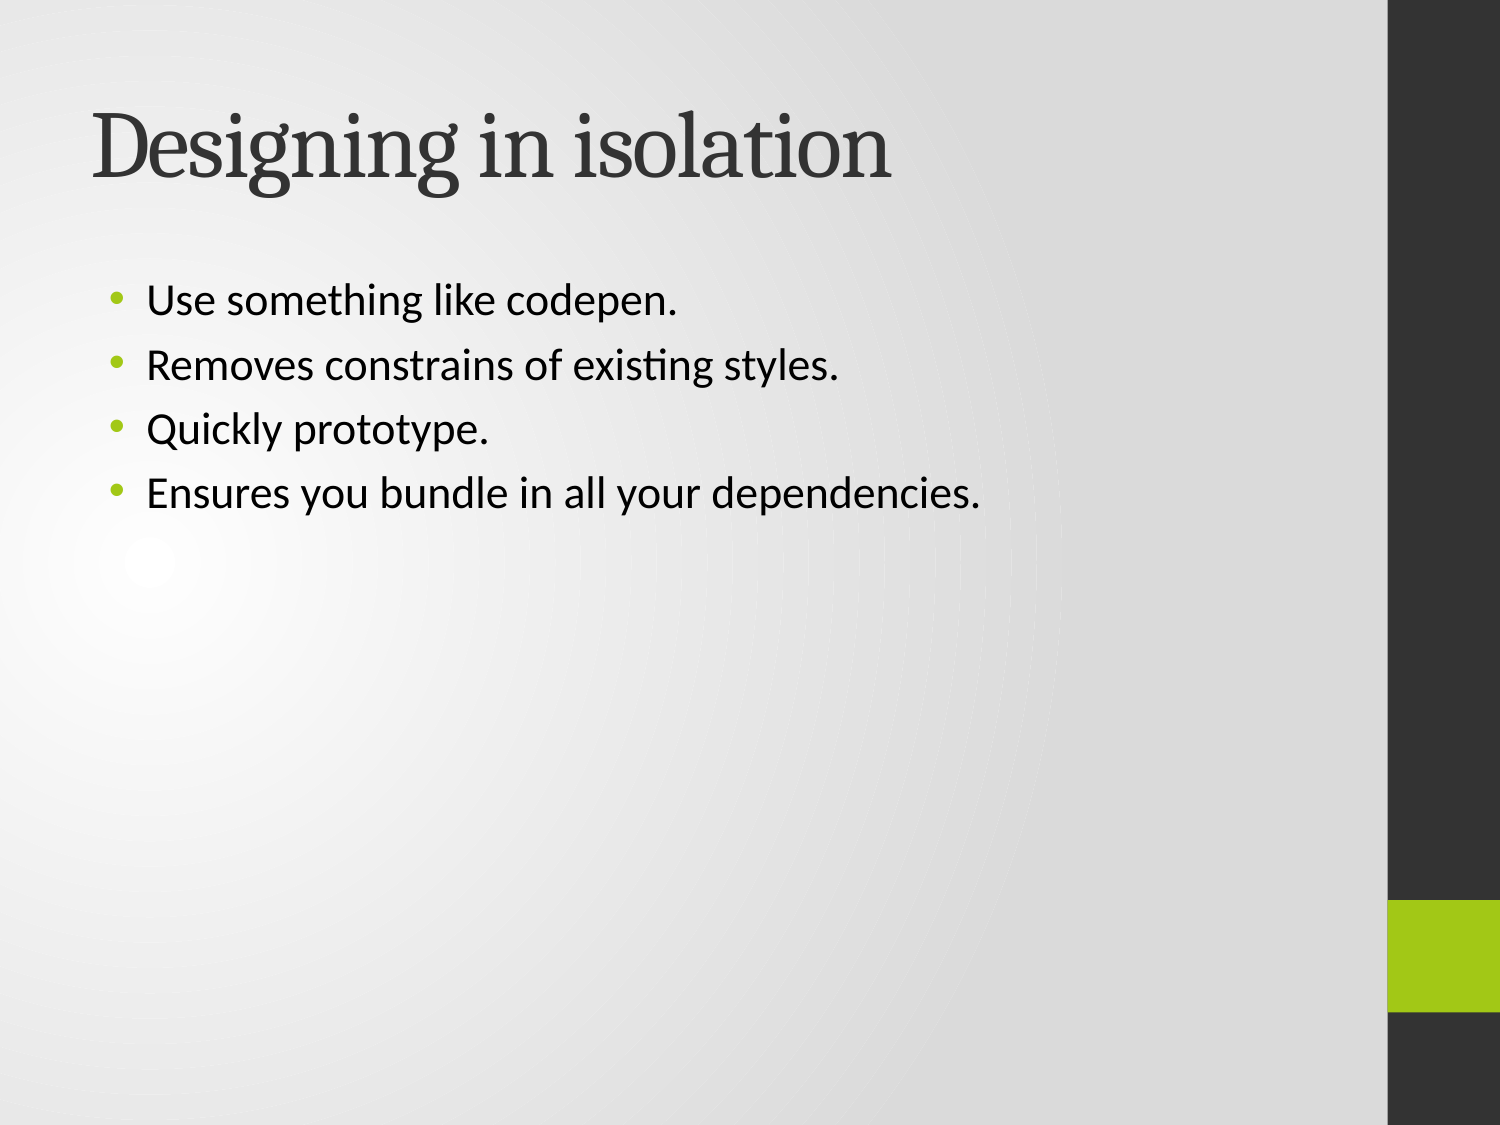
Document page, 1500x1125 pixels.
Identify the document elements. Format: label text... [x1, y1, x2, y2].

title Designing in isolation [75, 45, 1325, 233]
list Use something like codepen. Removes constrains of existing styles. Quickly prototype. Ensures you bundle in all your dependencies. [75, 262, 1325, 1050]
